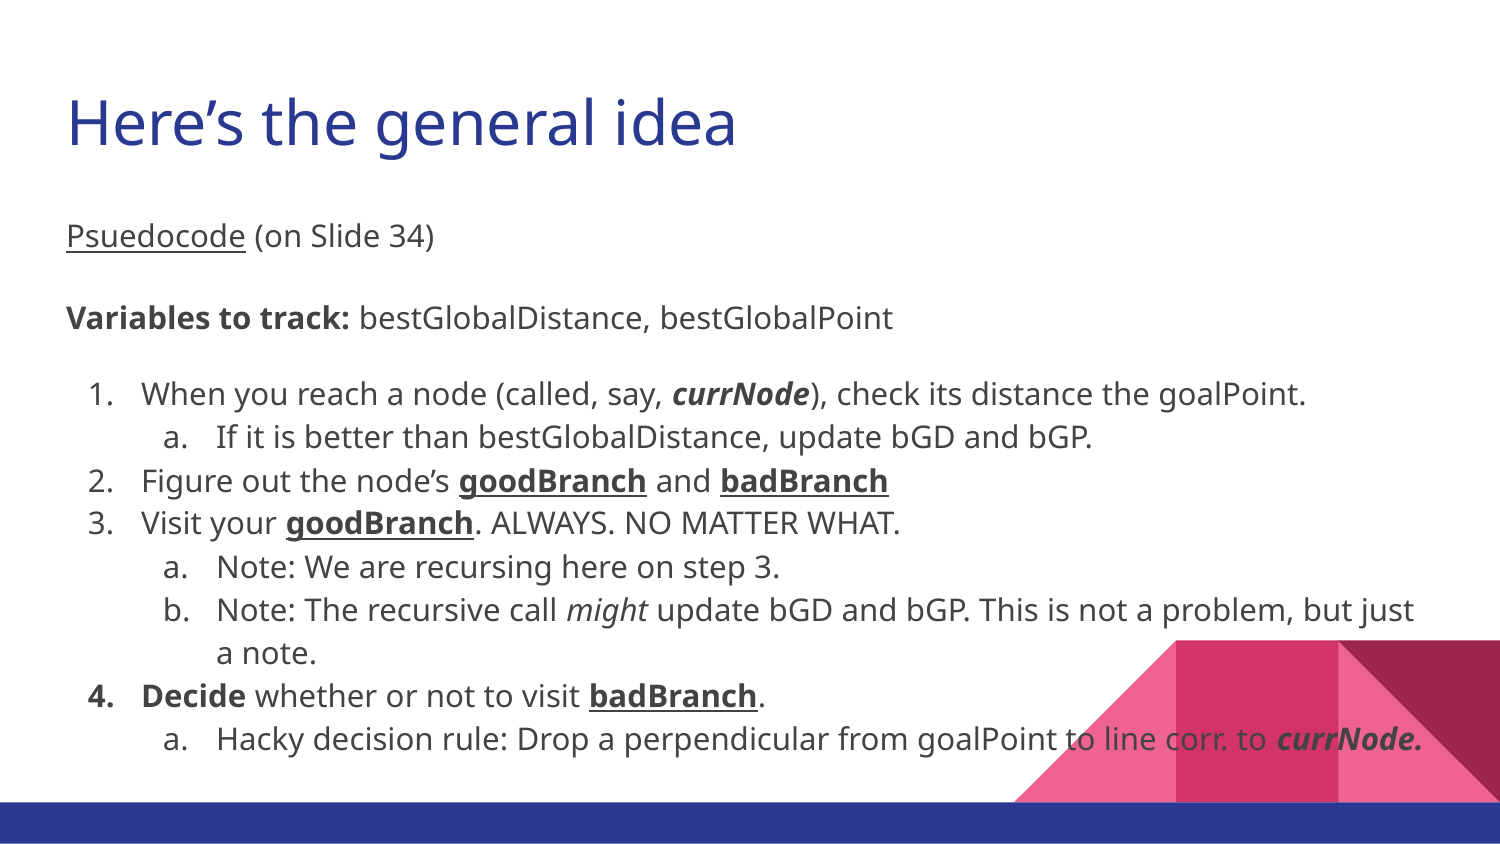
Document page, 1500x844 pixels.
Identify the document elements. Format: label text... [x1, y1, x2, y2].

title Here’s the general idea [51, 68, 1449, 185]
list Psuedocode (on Slide 34) Variables to track: bestGlobalDistance, bestGlobalPoint When you reach a node (called, say, currNode), check its distance the goalPoint. If it is better than bestGlobalDistance, update bGD and bGP. Figure out the node’s goodBranch and badBranch Visit your goodBranch. ALWAYS. NO MATTER WHAT. Note: We are recursing here on step 3. Note: The recursive call might update bGD and bGP. This is not a problem, but just a note. Decide whether or not to visit badBranch. Hacky decision rule: Drop a perpendicular from goalPoint to line corr. to currNode. [51, 195, 1449, 812]
